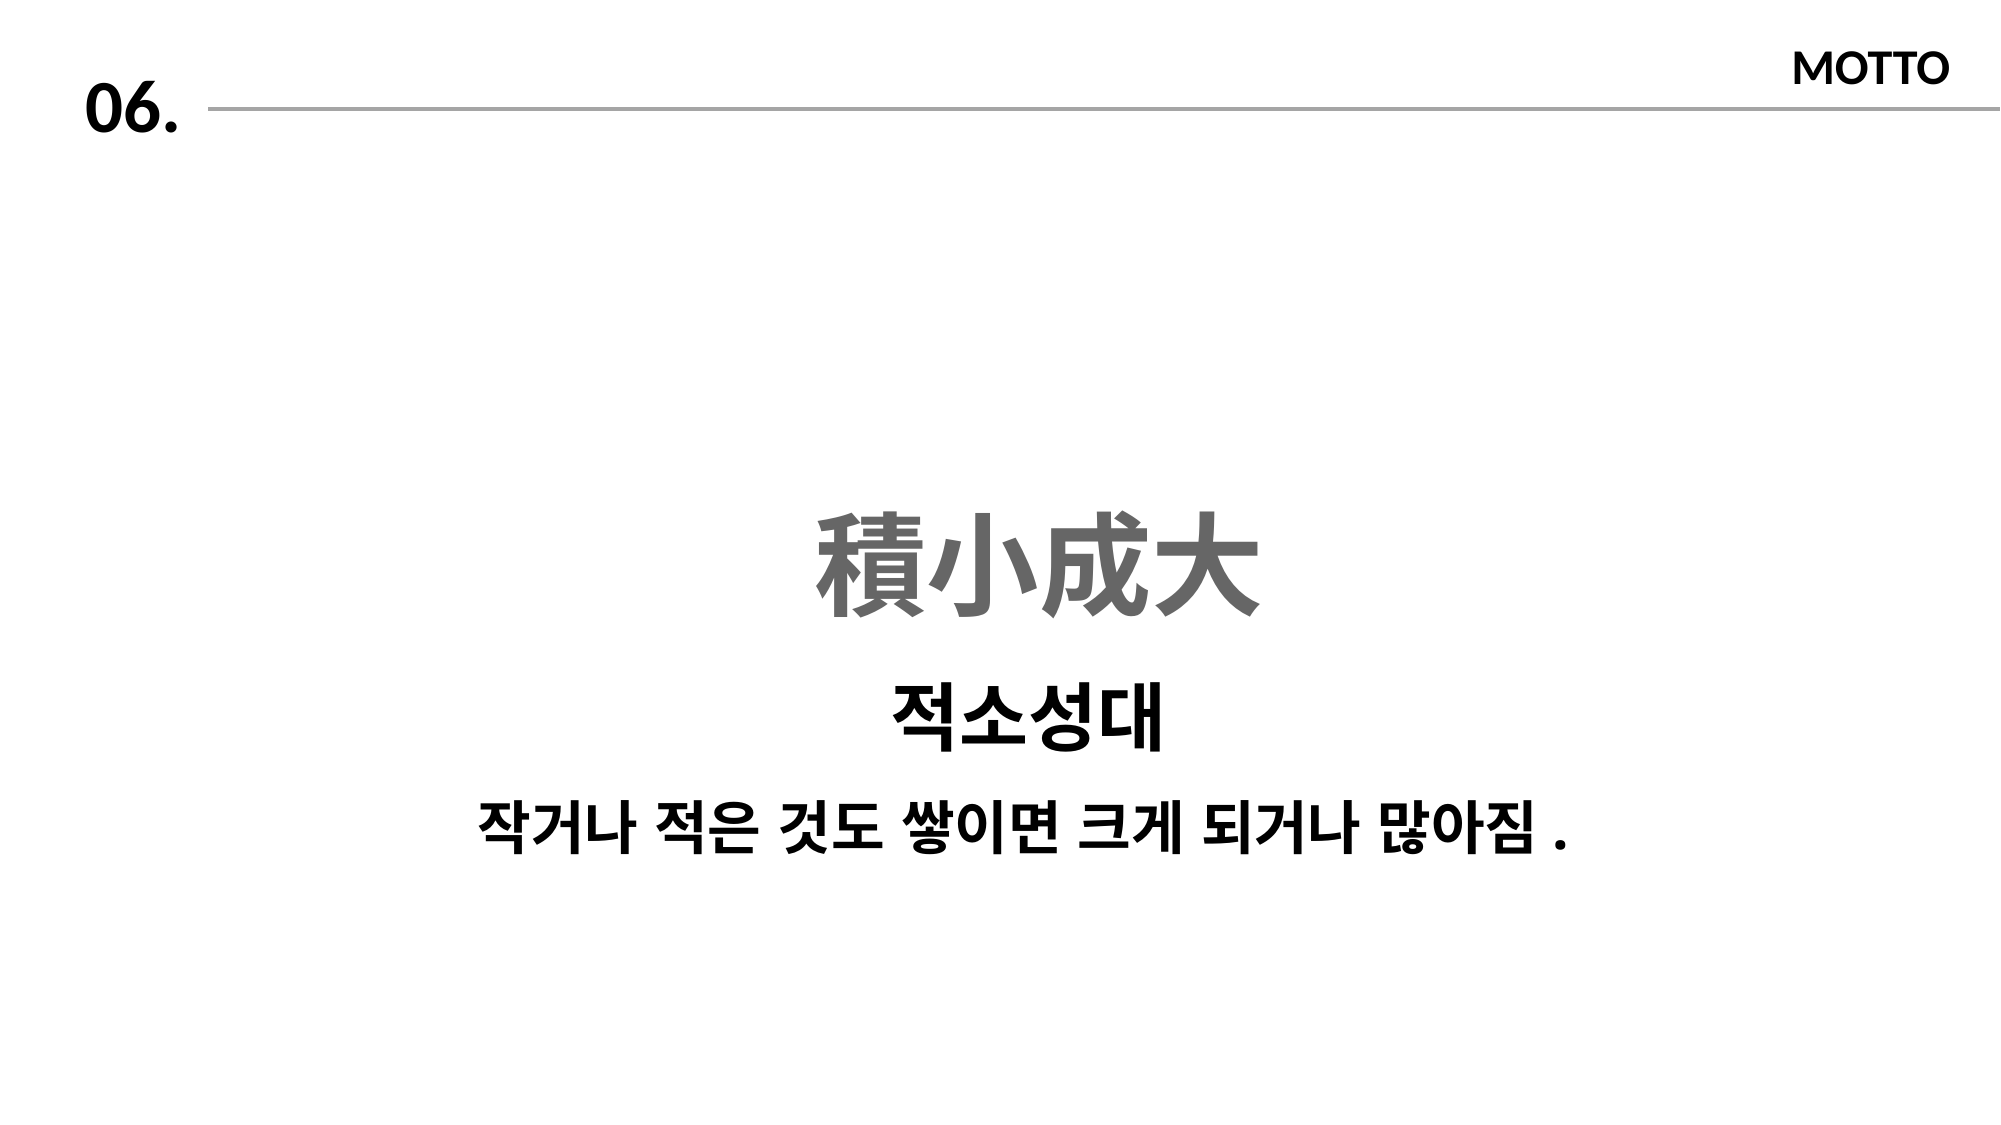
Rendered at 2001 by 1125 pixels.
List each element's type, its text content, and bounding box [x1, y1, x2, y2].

text_box 작거나 적은 것도 쌓이면 크게 되거나 많아짐. [462, 784, 1701, 870]
text_box 06. [70, 49, 220, 155]
text_box MOTTO [1776, 27, 1983, 103]
text_box 積小成大 [799, 487, 1392, 638]
text_box 적소성대 [875, 663, 1214, 768]
